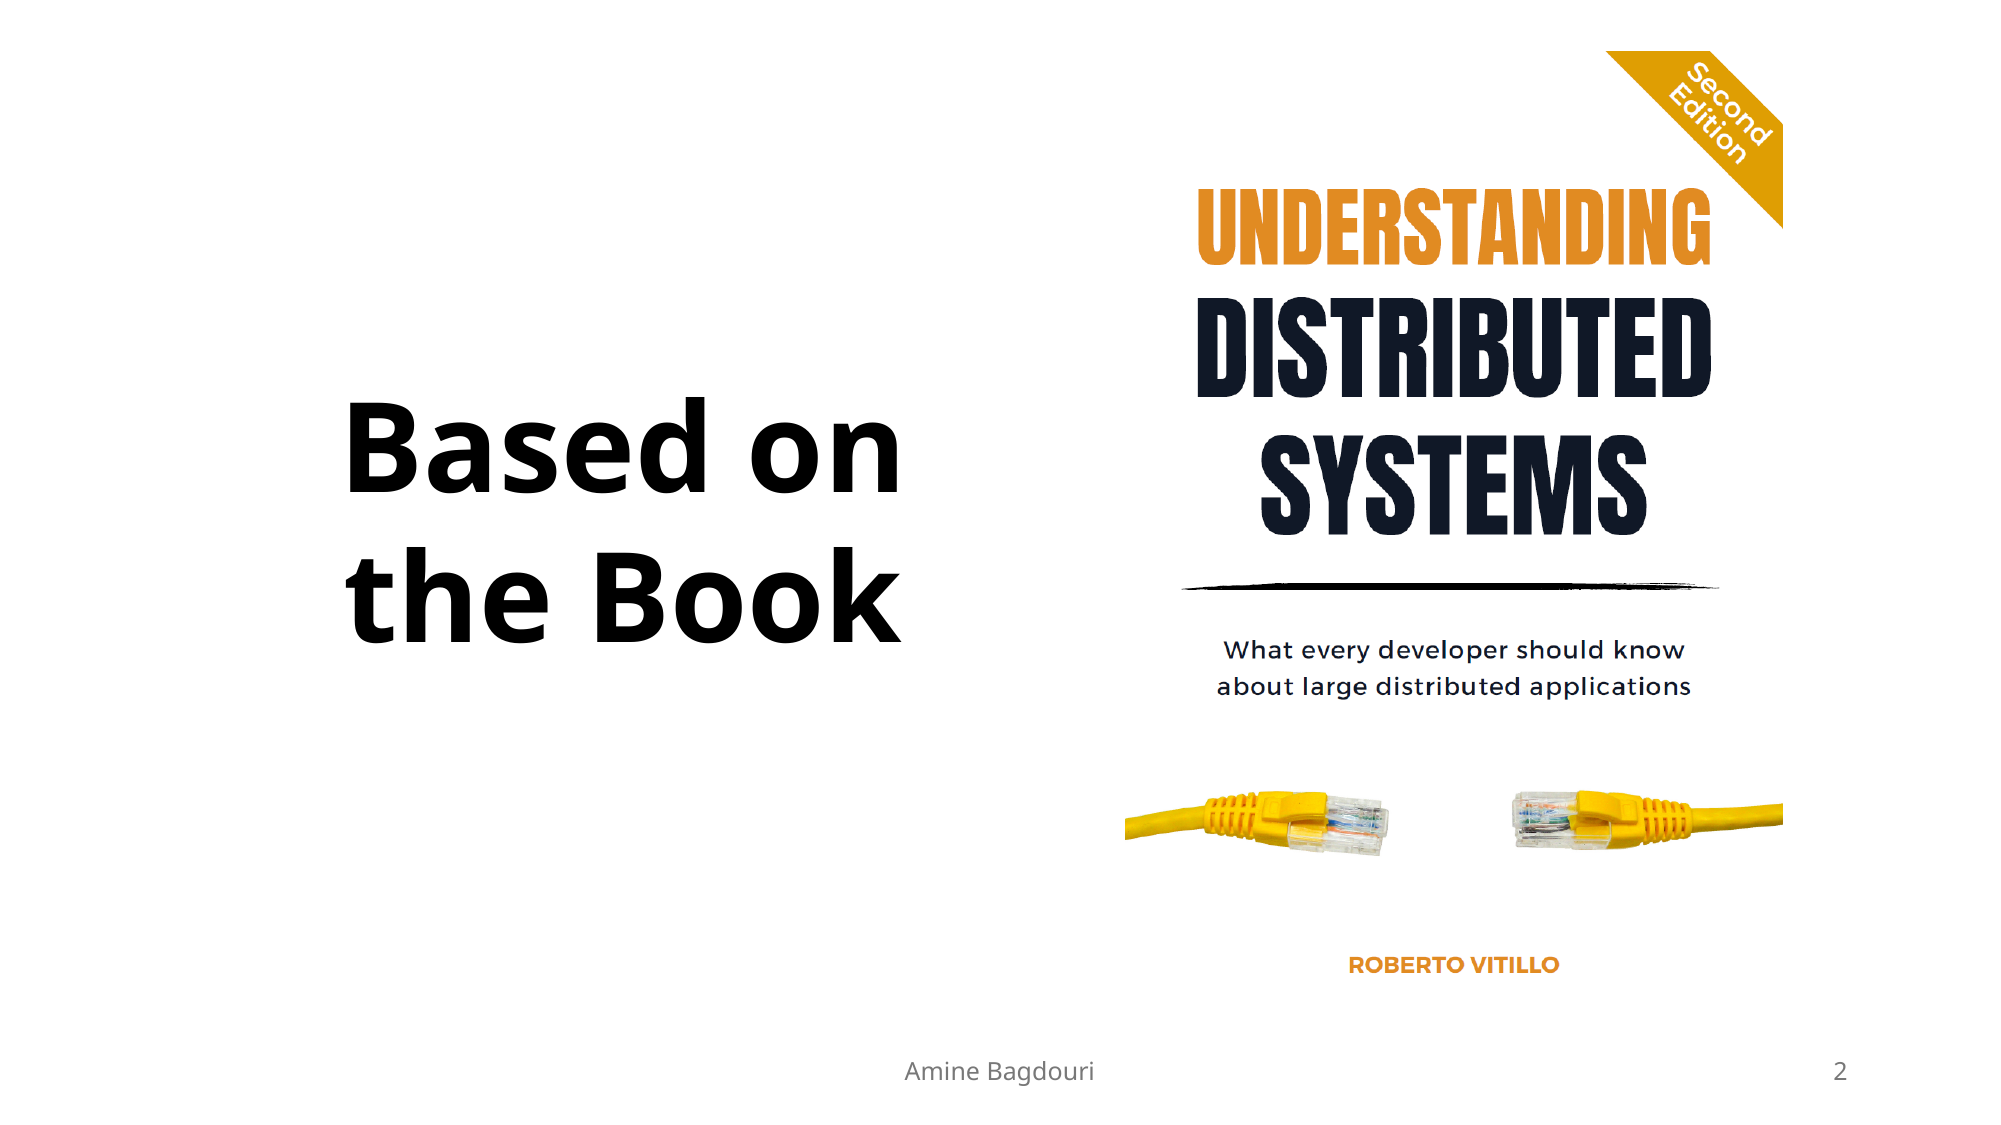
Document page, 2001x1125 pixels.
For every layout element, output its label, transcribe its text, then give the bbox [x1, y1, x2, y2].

slide_number 2 [1412, 1042, 1863, 1103]
text_box Based on the Book [217, 360, 1030, 676]
picture [1124, 50, 1783, 989]
footer Amine Bagdouri [662, 1042, 1338, 1103]
